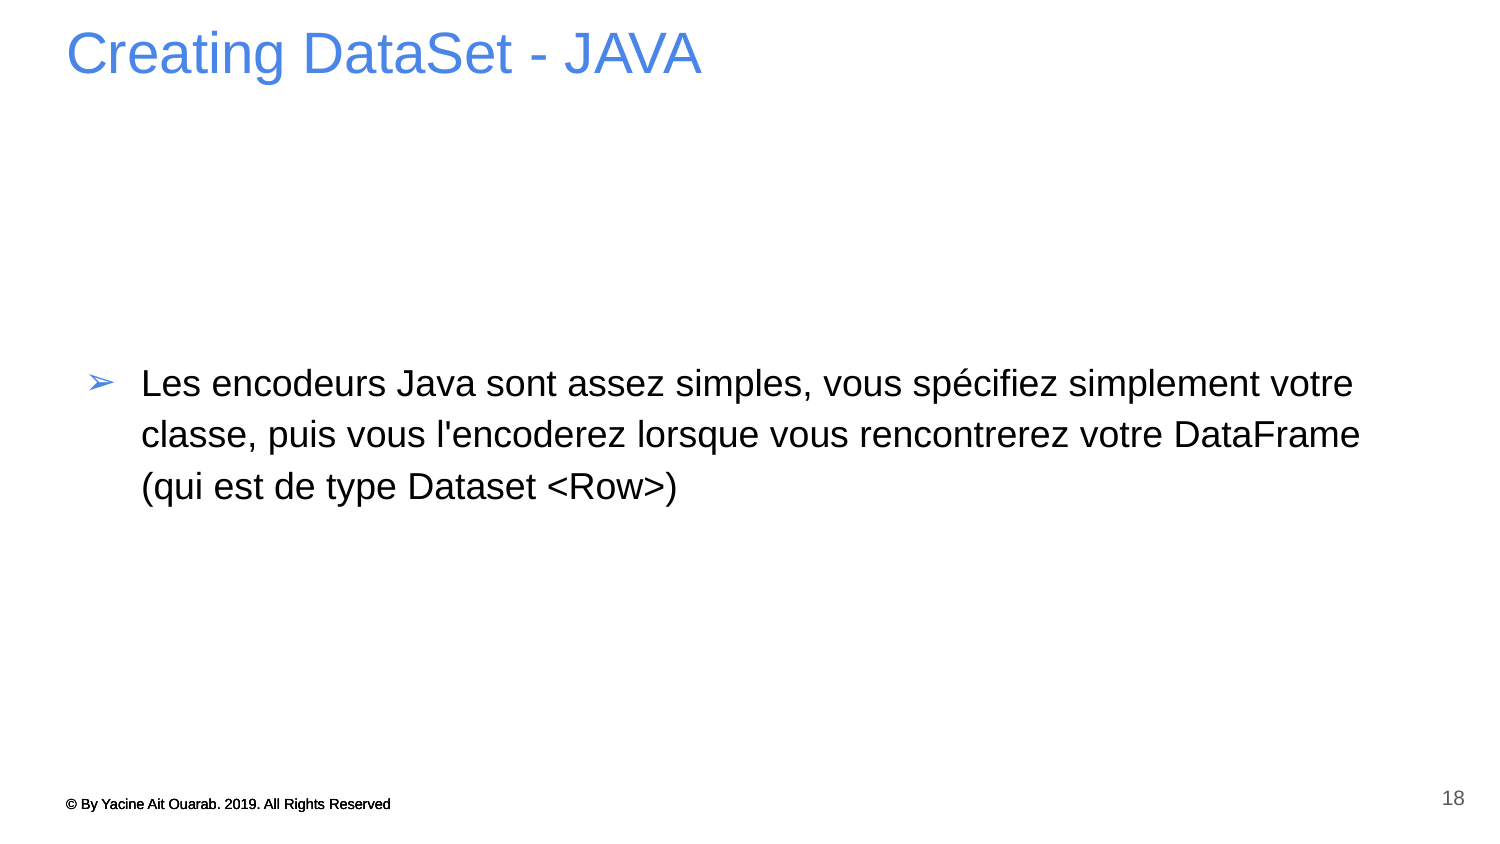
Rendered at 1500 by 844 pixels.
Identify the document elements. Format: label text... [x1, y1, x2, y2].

list Les encodeurs Java sont assez simples, vous spécifiez simplement votre classe, puis vous l'encoderez lorsque vous rencontrerez votre DataFrame (qui est de type Dataset <Row>) [51, 93, 1449, 765]
slide_number 18 [1389, 764, 1480, 830]
title Creating DataSet - JAVA [51, 0, 1449, 93]
